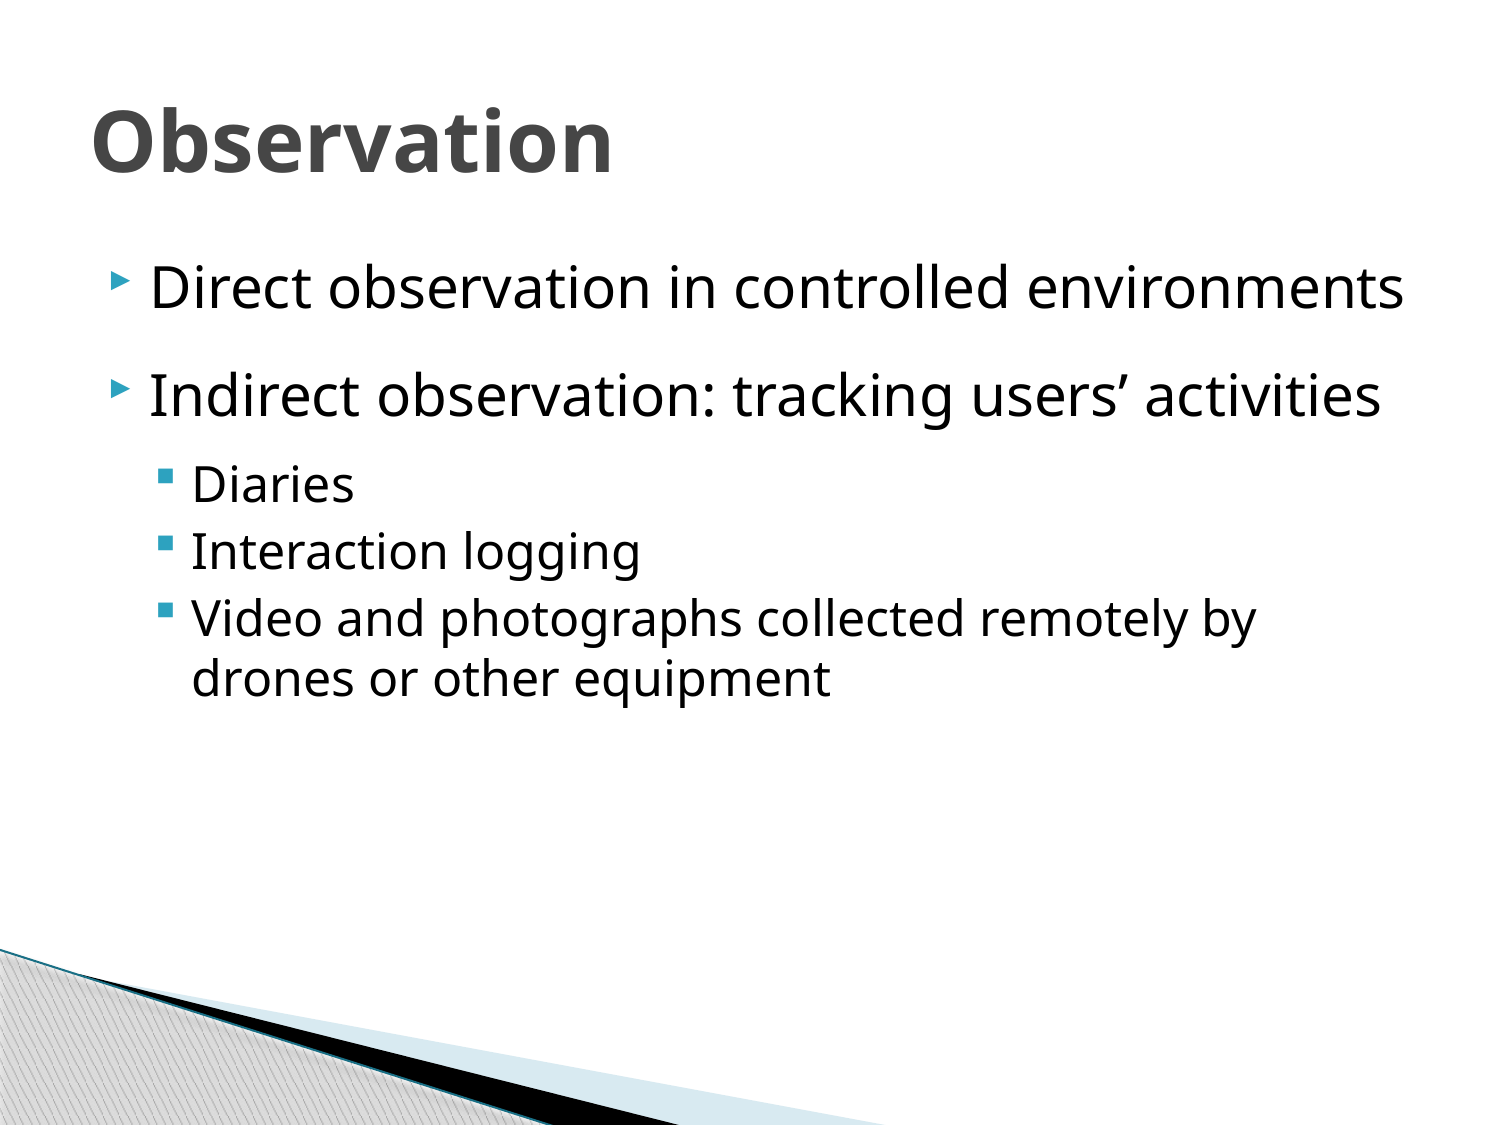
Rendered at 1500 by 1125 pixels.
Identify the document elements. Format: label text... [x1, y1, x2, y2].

list Direct observation in controlled environments Indirect observation: tracking users’ activities Diaries Interaction logging Video and photographs collected remotely by drones or other equipment [75, 243, 1425, 986]
title Observation [75, 45, 1425, 233]
